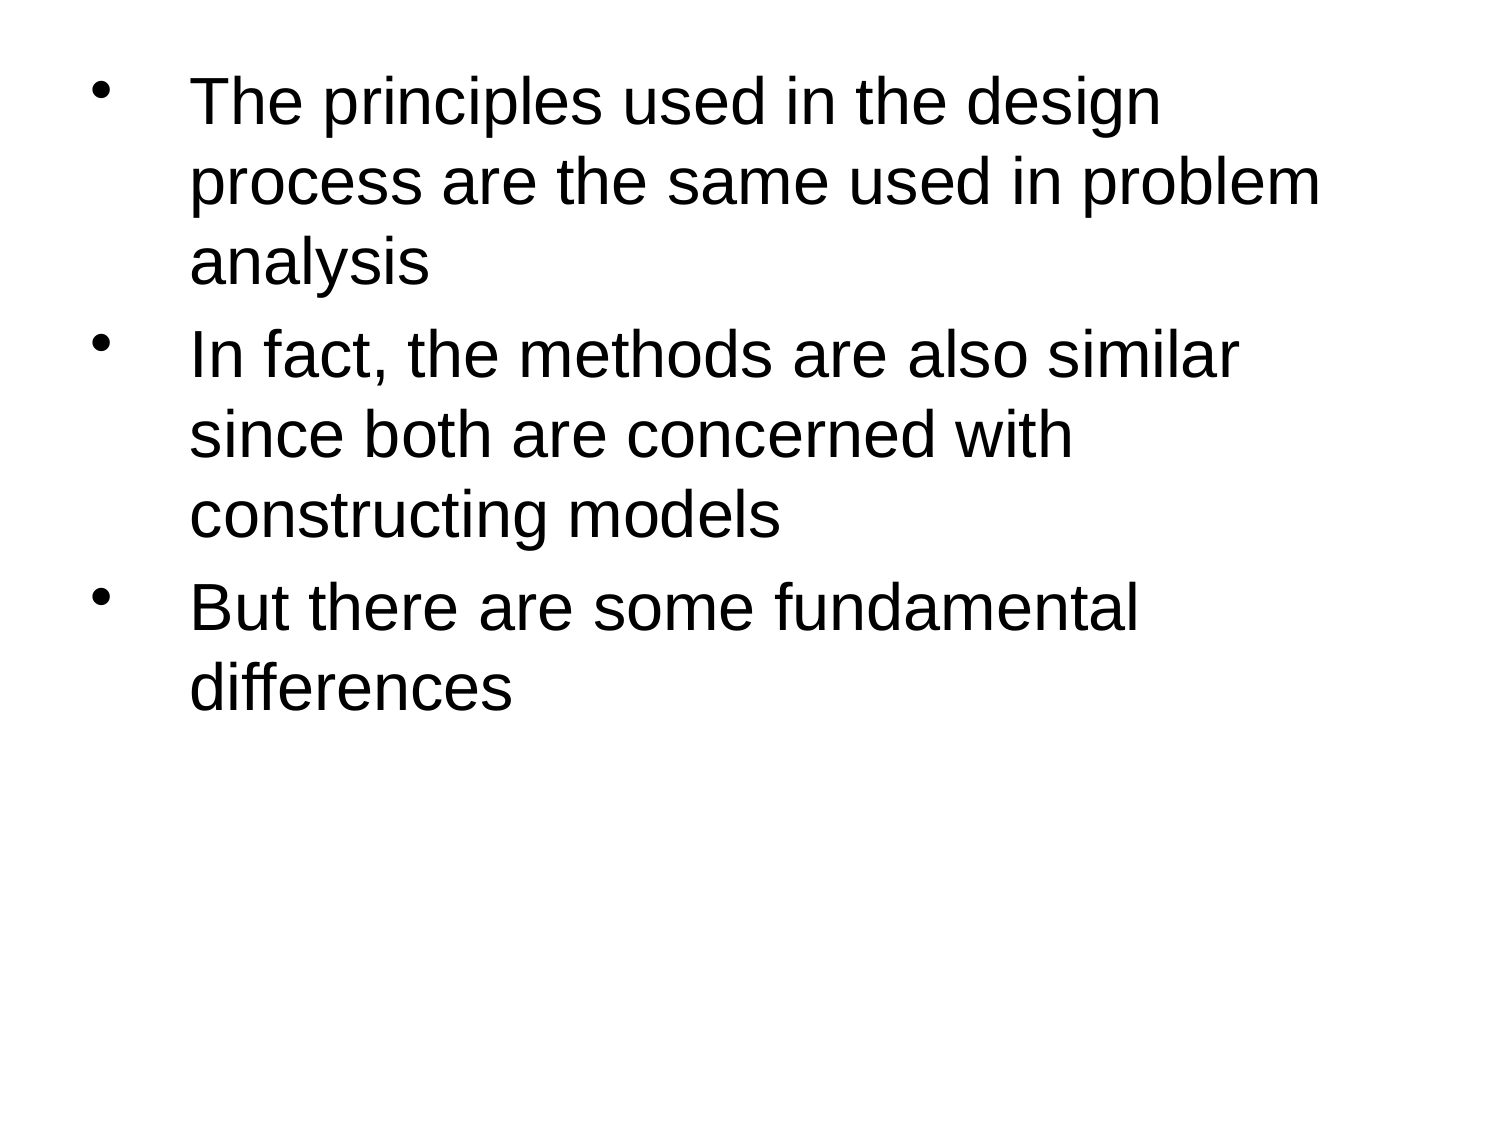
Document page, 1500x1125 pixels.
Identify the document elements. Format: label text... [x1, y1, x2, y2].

list The principles used in the design process are the same used in problem analysis In fact, the methods are also similar since both are concerned with constructing models But there are some fundamental differences [74, 49, 1426, 1101]
